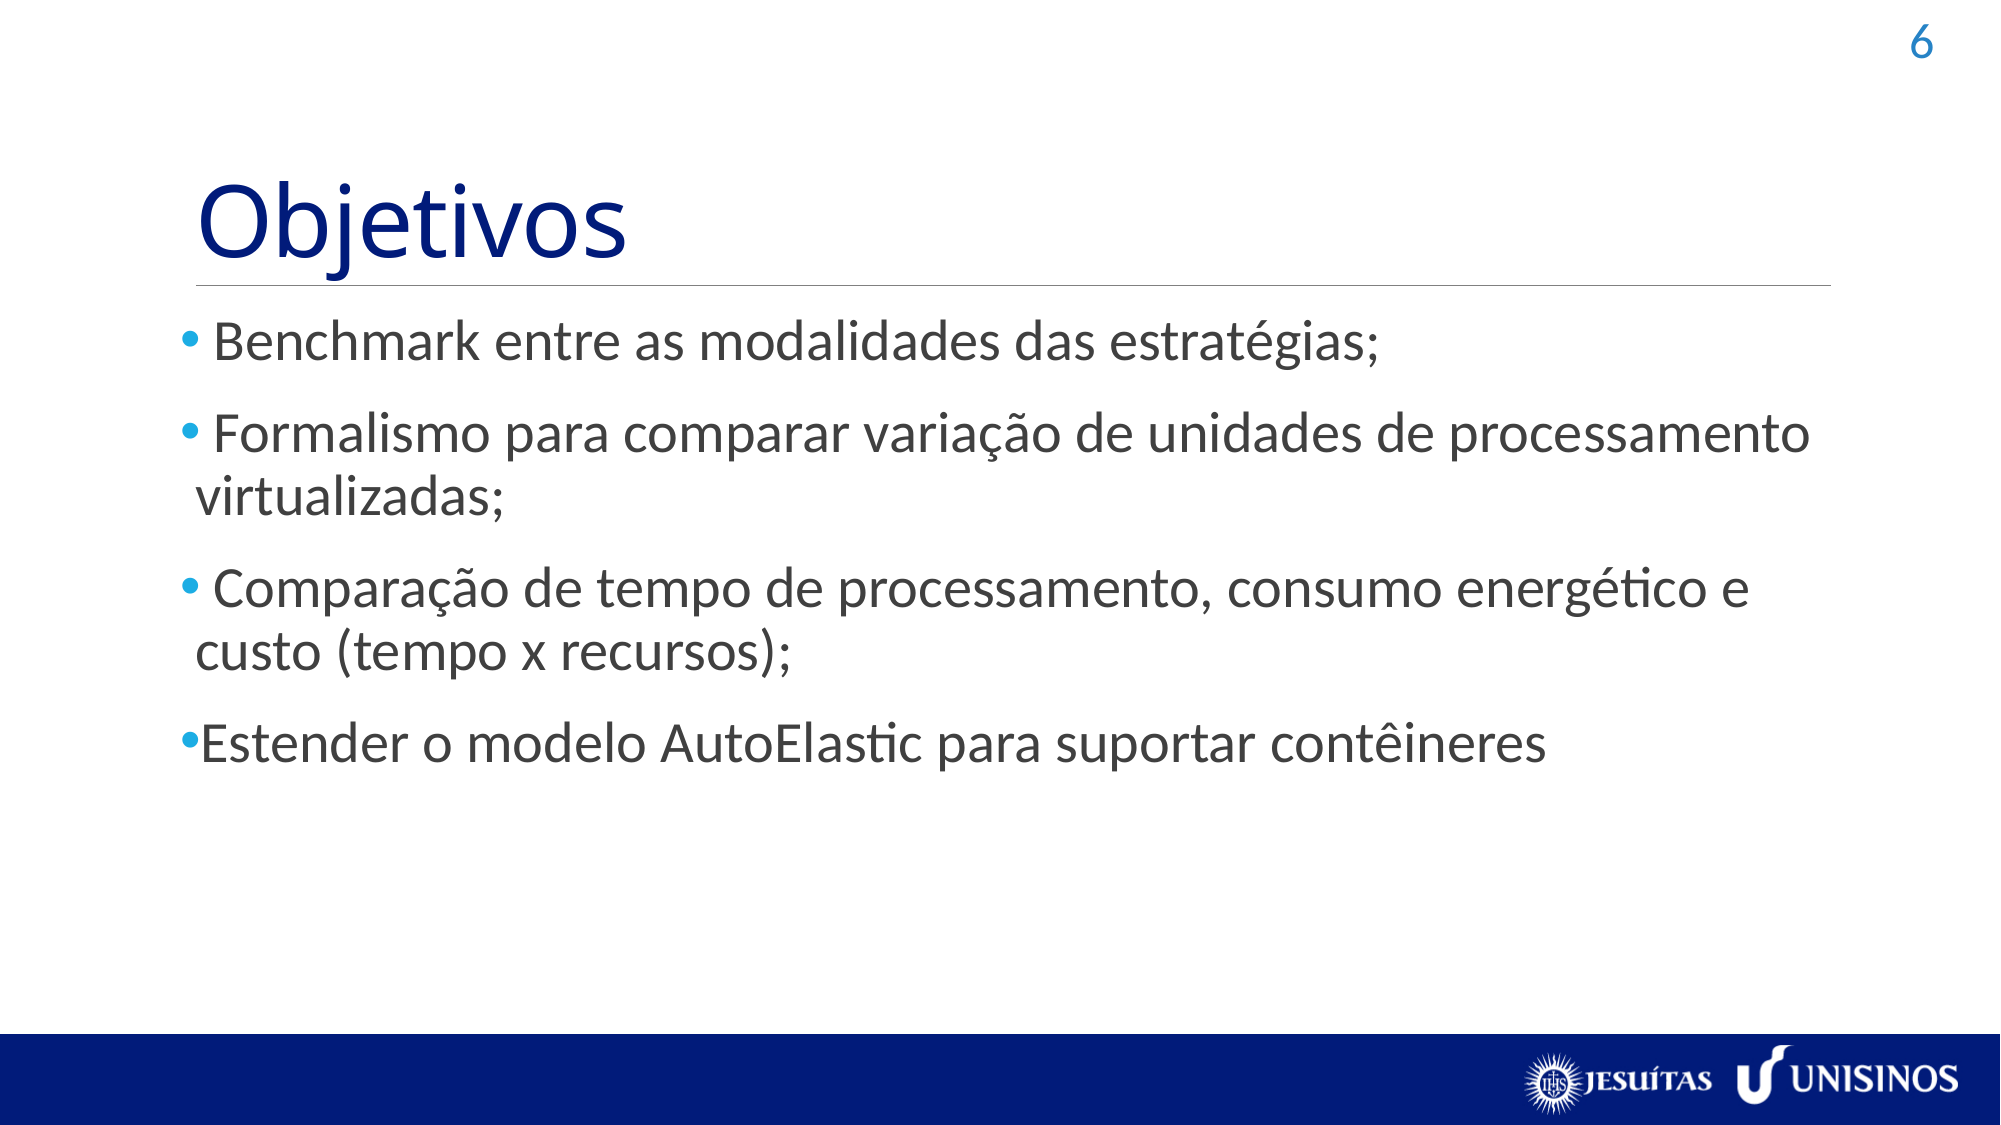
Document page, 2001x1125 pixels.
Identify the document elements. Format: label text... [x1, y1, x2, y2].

slide_number 6 [1734, 8, 1950, 68]
picture [0, 1034, 2000, 1125]
title Objetivos [180, 47, 1830, 285]
list Benchmark entre as modalidades das estratégias; Formalismo para comparar variação de unidades de processamento virtualizadas; Comparação de tempo de processamento, consumo energético e custo (tempo x recursos); Estender o modelo AutoElastic para suportar contêineres [180, 302, 1830, 963]
